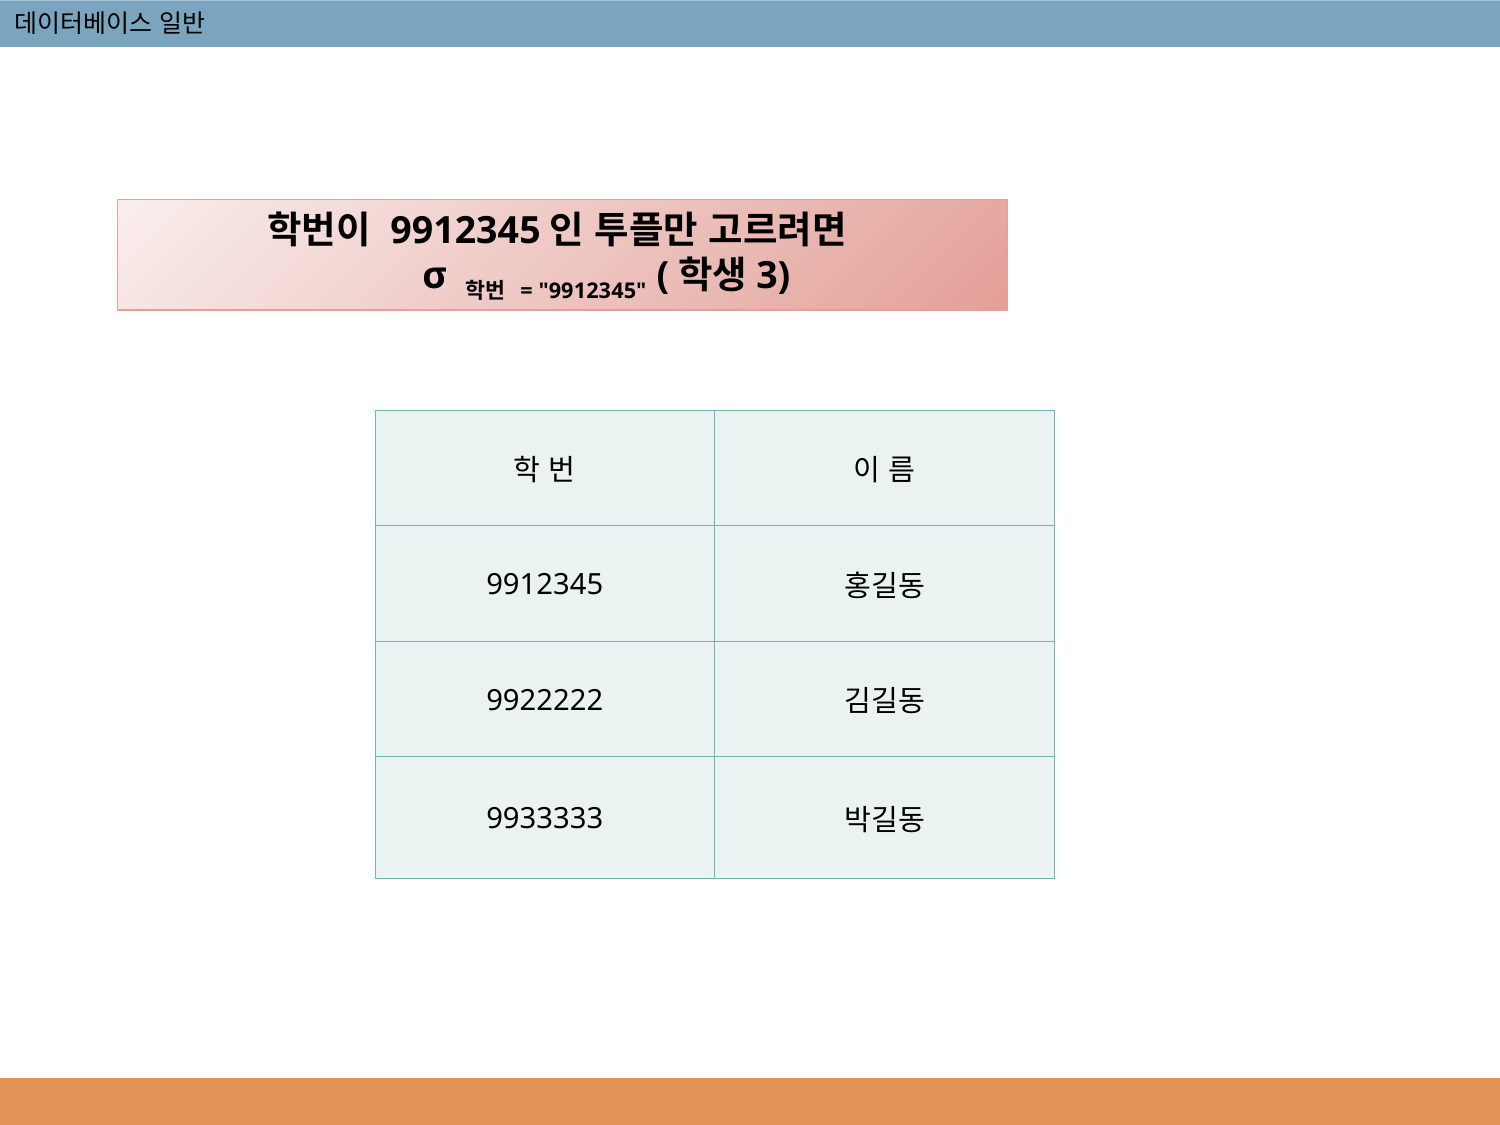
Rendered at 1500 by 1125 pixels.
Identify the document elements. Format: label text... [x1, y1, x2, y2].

table_cell 김길동 [715, 642, 1054, 756]
text_box 학번이 9912345인 투플만 고르려면 σ 학번 = "9912345" (학생3) [117, 199, 1008, 311]
table_cell 9922222 [376, 642, 714, 756]
table_cell 박길동 [715, 757, 1054, 878]
table_cell 홍길동 [715, 526, 1054, 641]
table_header 이 름 [715, 411, 1054, 525]
table_header 학 번 [376, 411, 714, 525]
table_cell 9912345 [376, 526, 714, 641]
table_cell 9933333 [376, 757, 714, 878]
